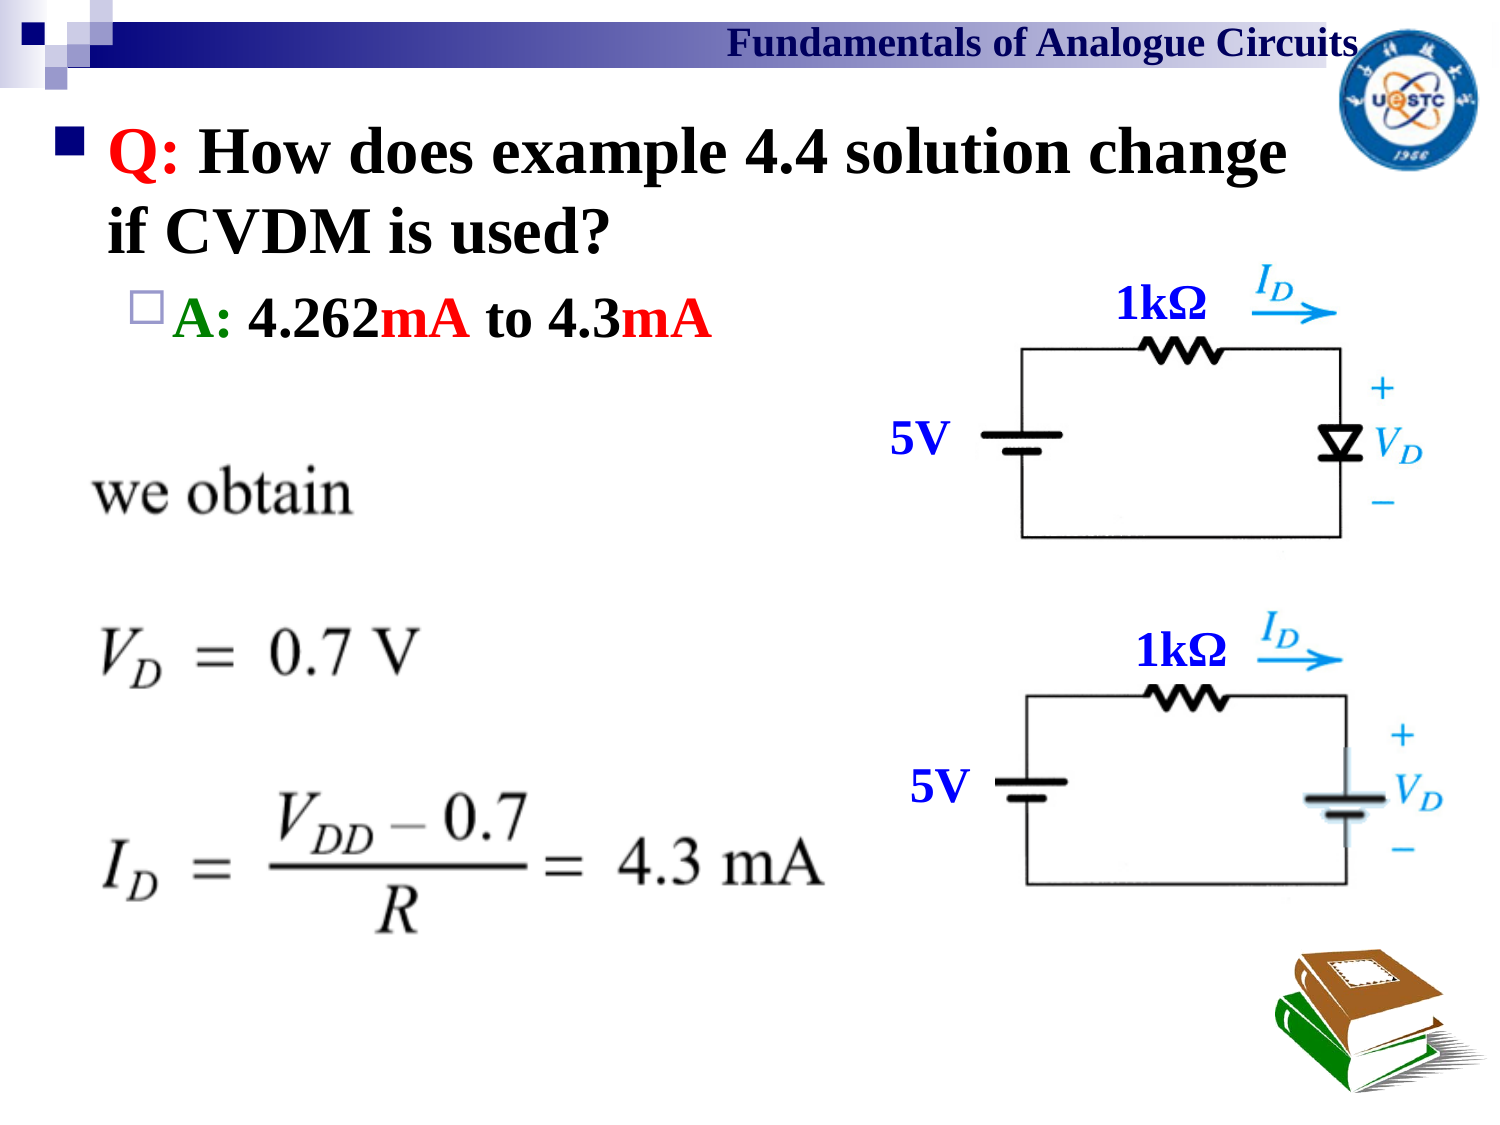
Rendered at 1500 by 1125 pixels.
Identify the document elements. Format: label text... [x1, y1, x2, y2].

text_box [874, 261, 1425, 560]
text_box Fundamentals of Analogue Circuits [723, 12, 1326, 67]
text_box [894, 602, 1457, 904]
picture [1274, 949, 1488, 1093]
text_box Q: How does example 4.4 solution change if CVDM is used? A: 4.262mA to 4.3mA [36, 99, 1338, 363]
picture [87, 449, 362, 533]
picture [87, 603, 429, 698]
picture [87, 773, 827, 940]
picture [1326, 4, 1493, 183]
